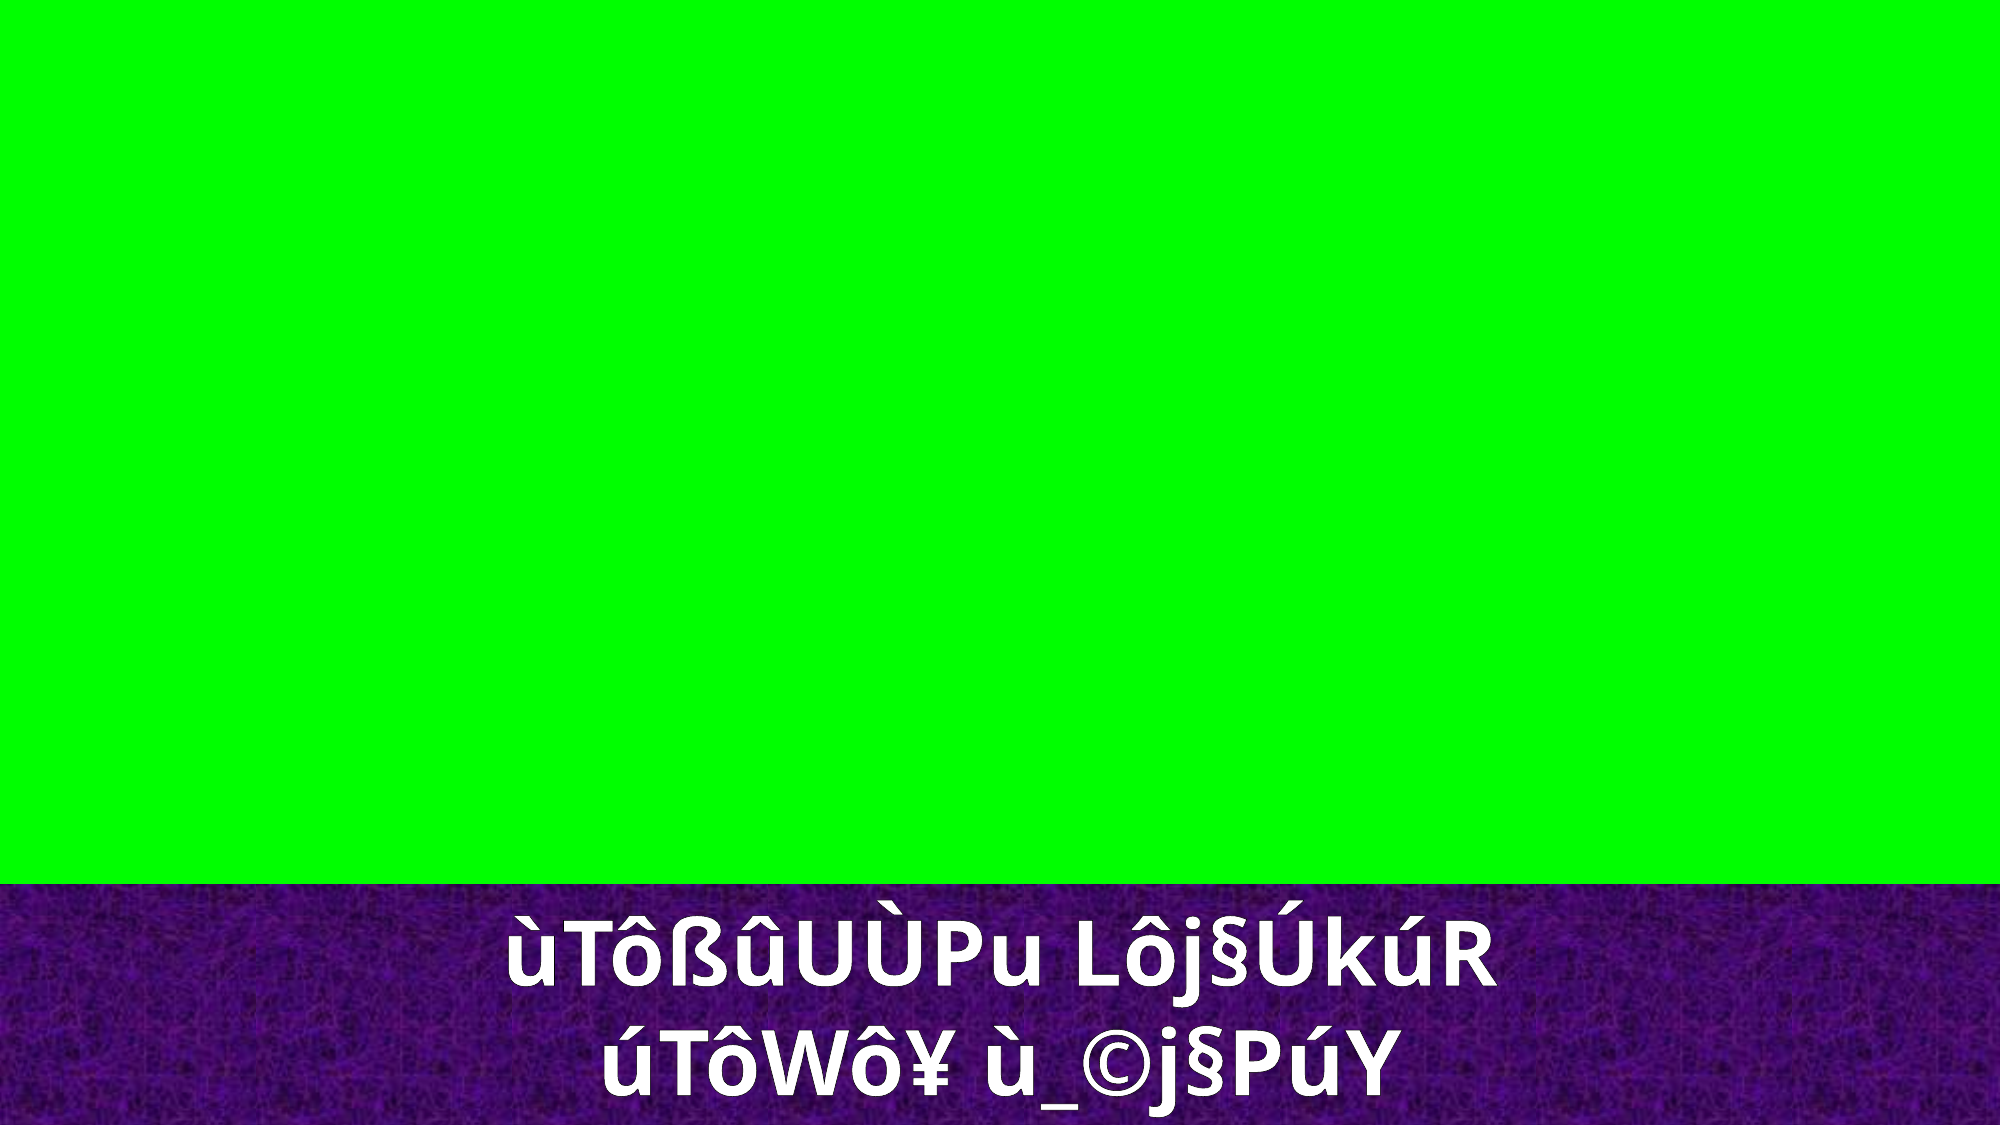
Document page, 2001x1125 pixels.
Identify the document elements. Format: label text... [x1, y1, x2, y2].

text_box ùTôßûUÙPu Lôj§ÚkúR úTôWô¥ ù_©j§PúY [0, 886, 2000, 1122]
